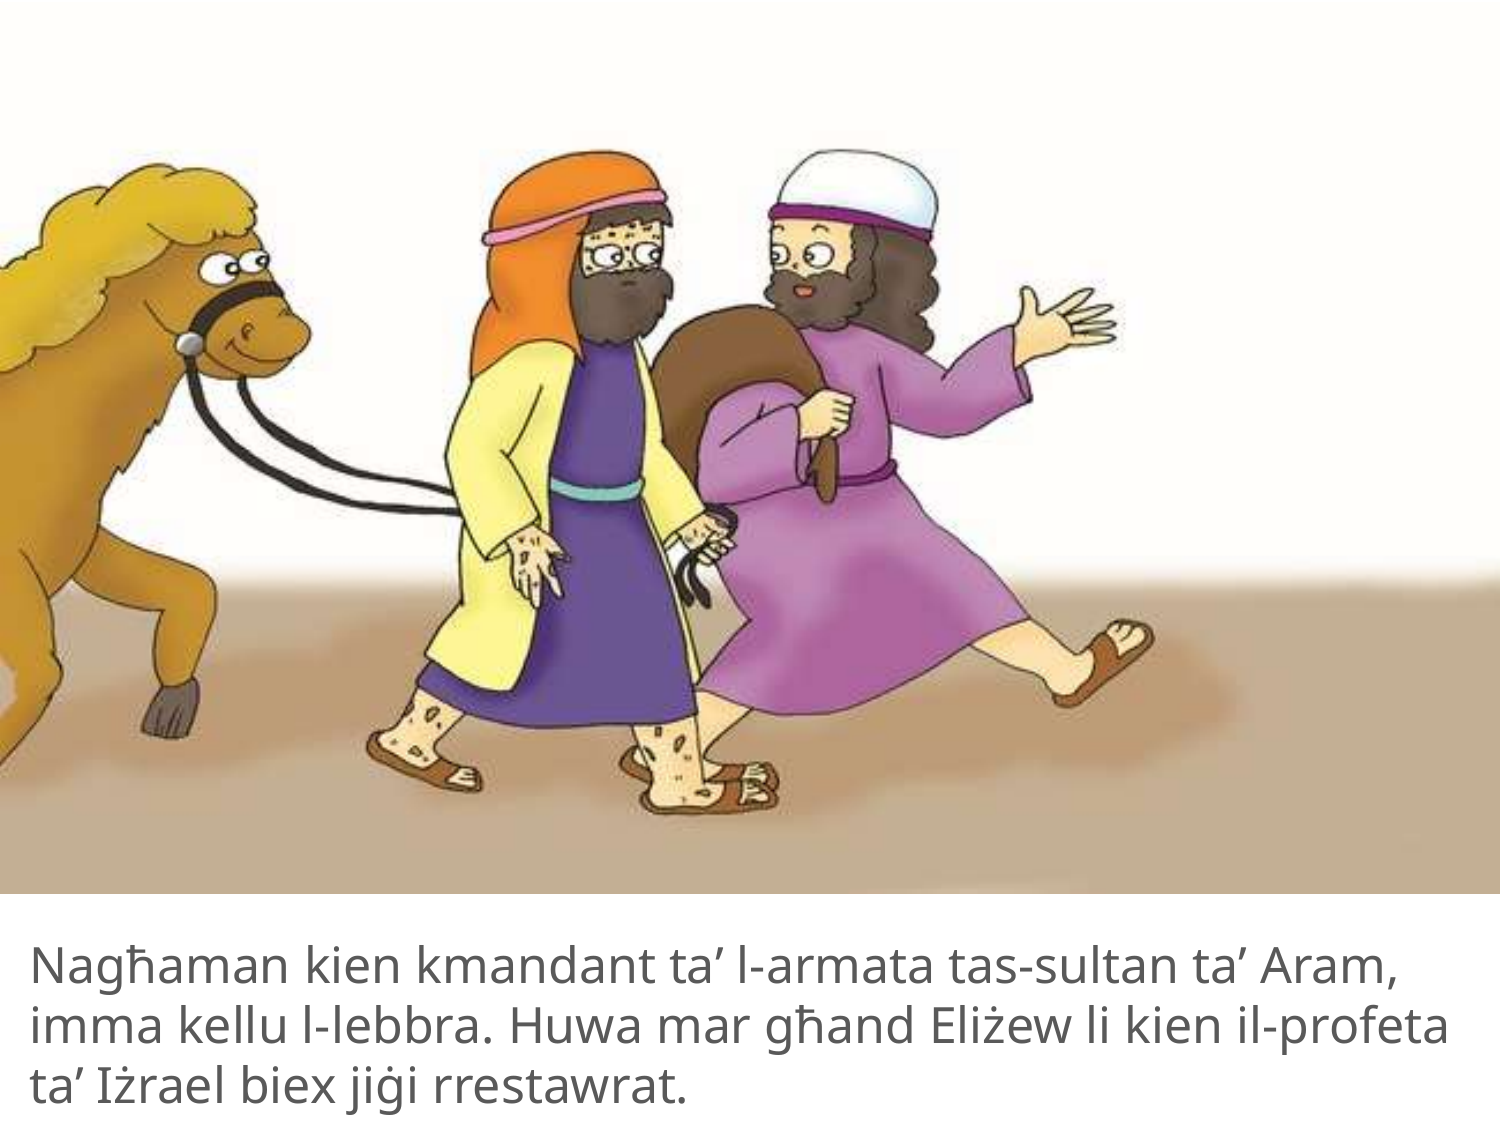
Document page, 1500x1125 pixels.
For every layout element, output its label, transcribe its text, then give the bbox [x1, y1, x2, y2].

text_box Nagħaman kien kmandant taʼ l-​armata tas-​sultan taʼ Aram, imma kellu l-​lebbra. Huwa mar għand Eliżew li kien il-profeta ta’ Iżrael biex jiġi rrestawrat. [14, 925, 1486, 1121]
picture [0, 1, 1500, 894]
